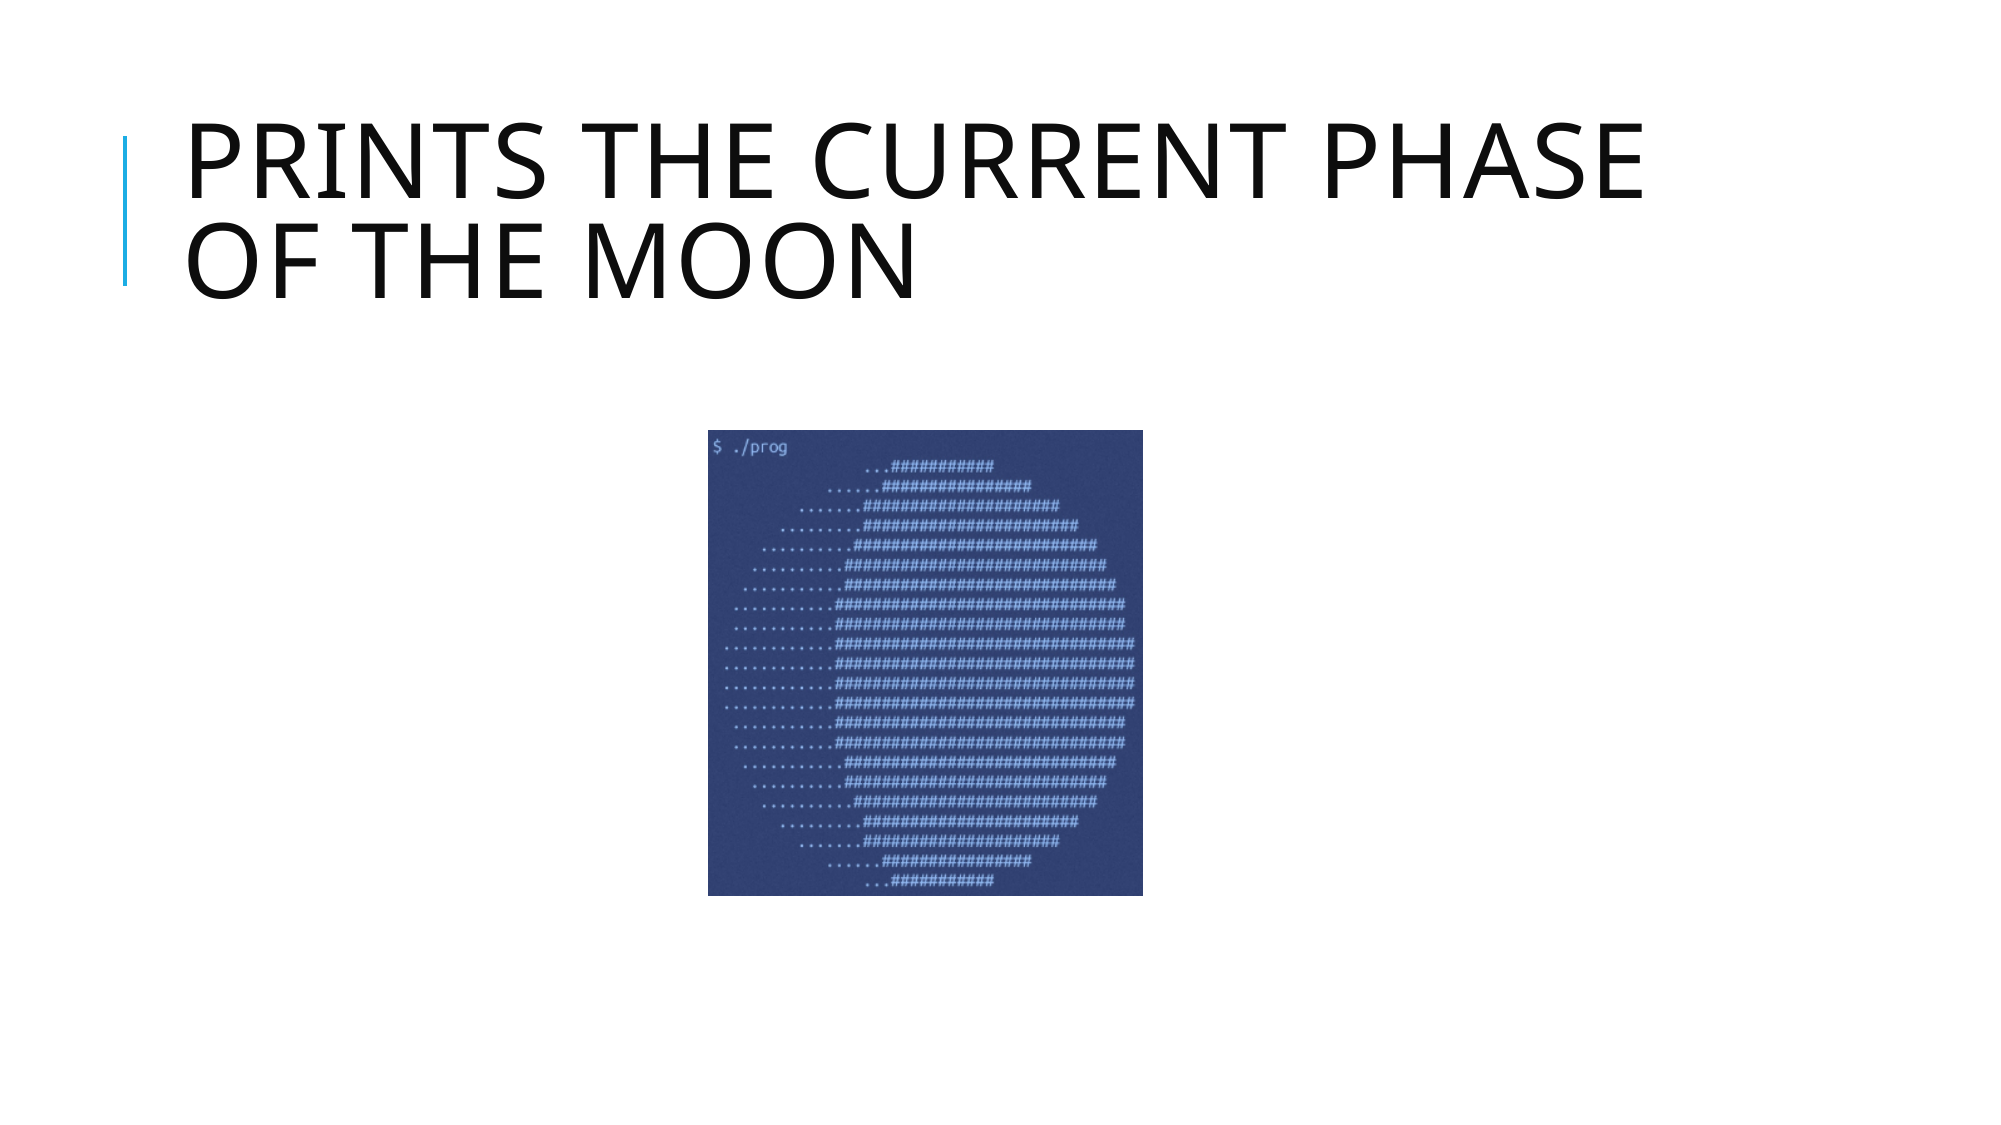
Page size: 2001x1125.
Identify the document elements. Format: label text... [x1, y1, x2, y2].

picture [708, 430, 1143, 897]
title Prints the current phase of the moon [168, 96, 1763, 342]
